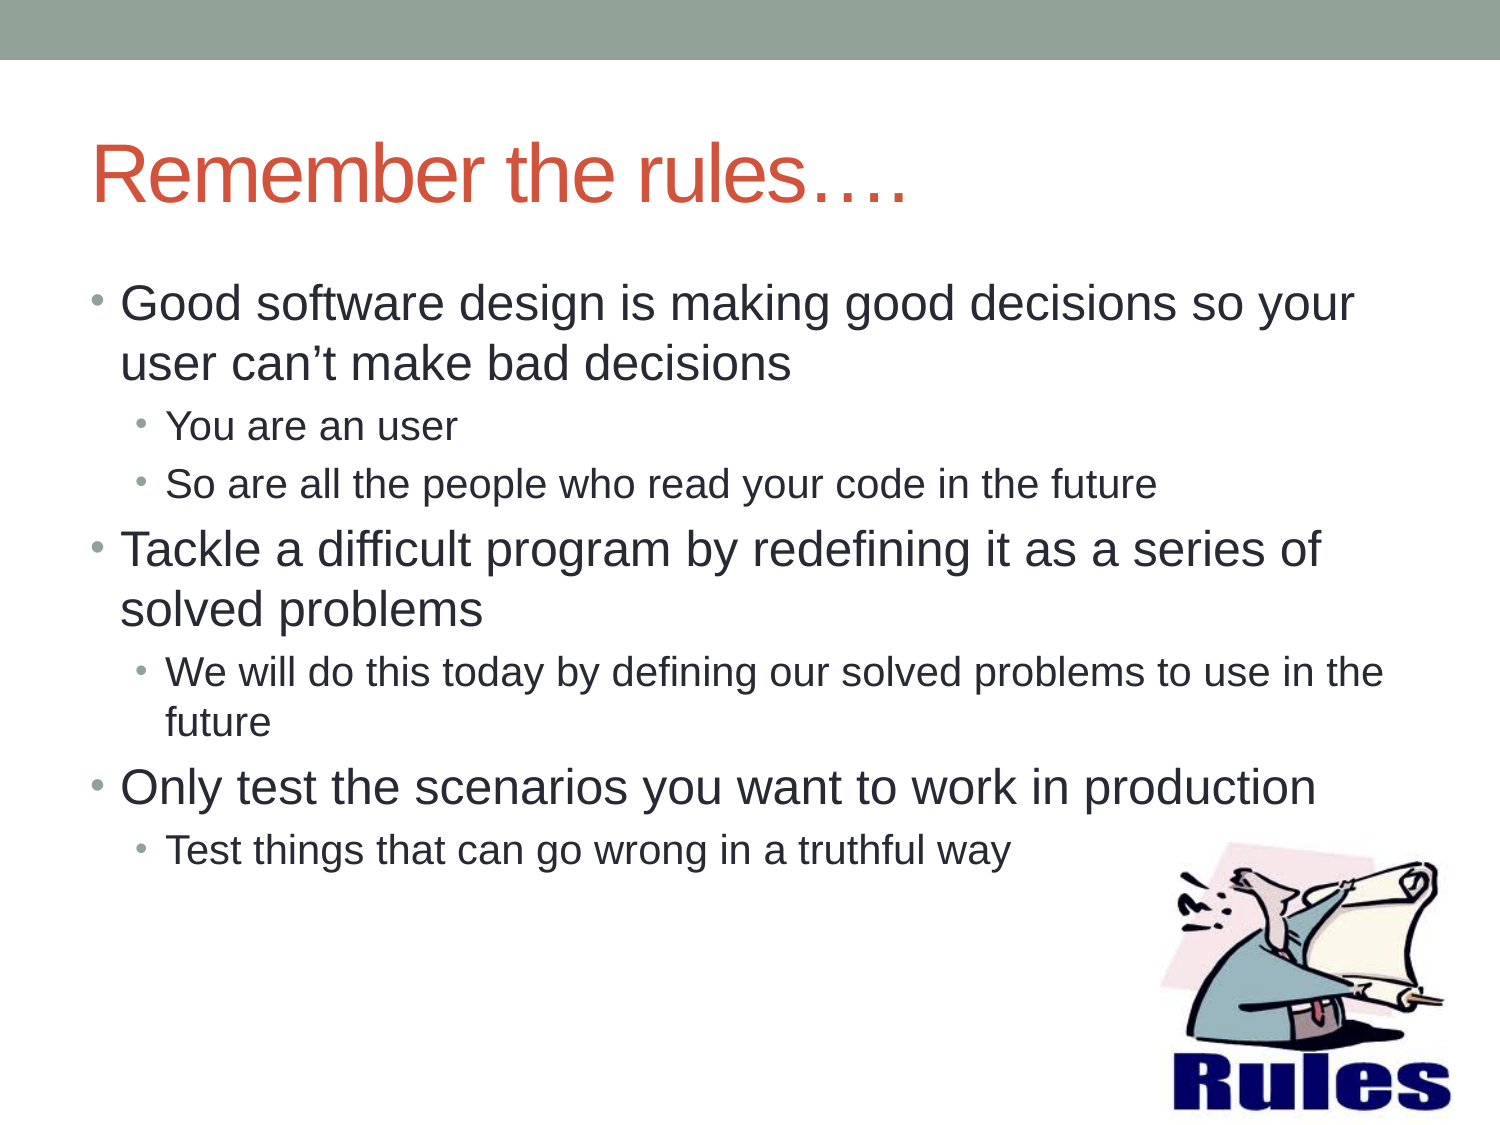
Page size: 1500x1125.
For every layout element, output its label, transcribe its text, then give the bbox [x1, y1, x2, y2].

title Remember the rules…. [75, 87, 1425, 250]
picture [1160, 841, 1453, 1125]
list Good software design is making good decisions so your user can’t make bad decisions You are an user So are all the people who read your code in the future Tackle a difficult program by redefining it as a series of solved problems We will do this today by defining our solved problems to use in the future Only test the scenarios you want to work in production Test things that can go wrong in a truthful way [75, 262, 1425, 1063]
